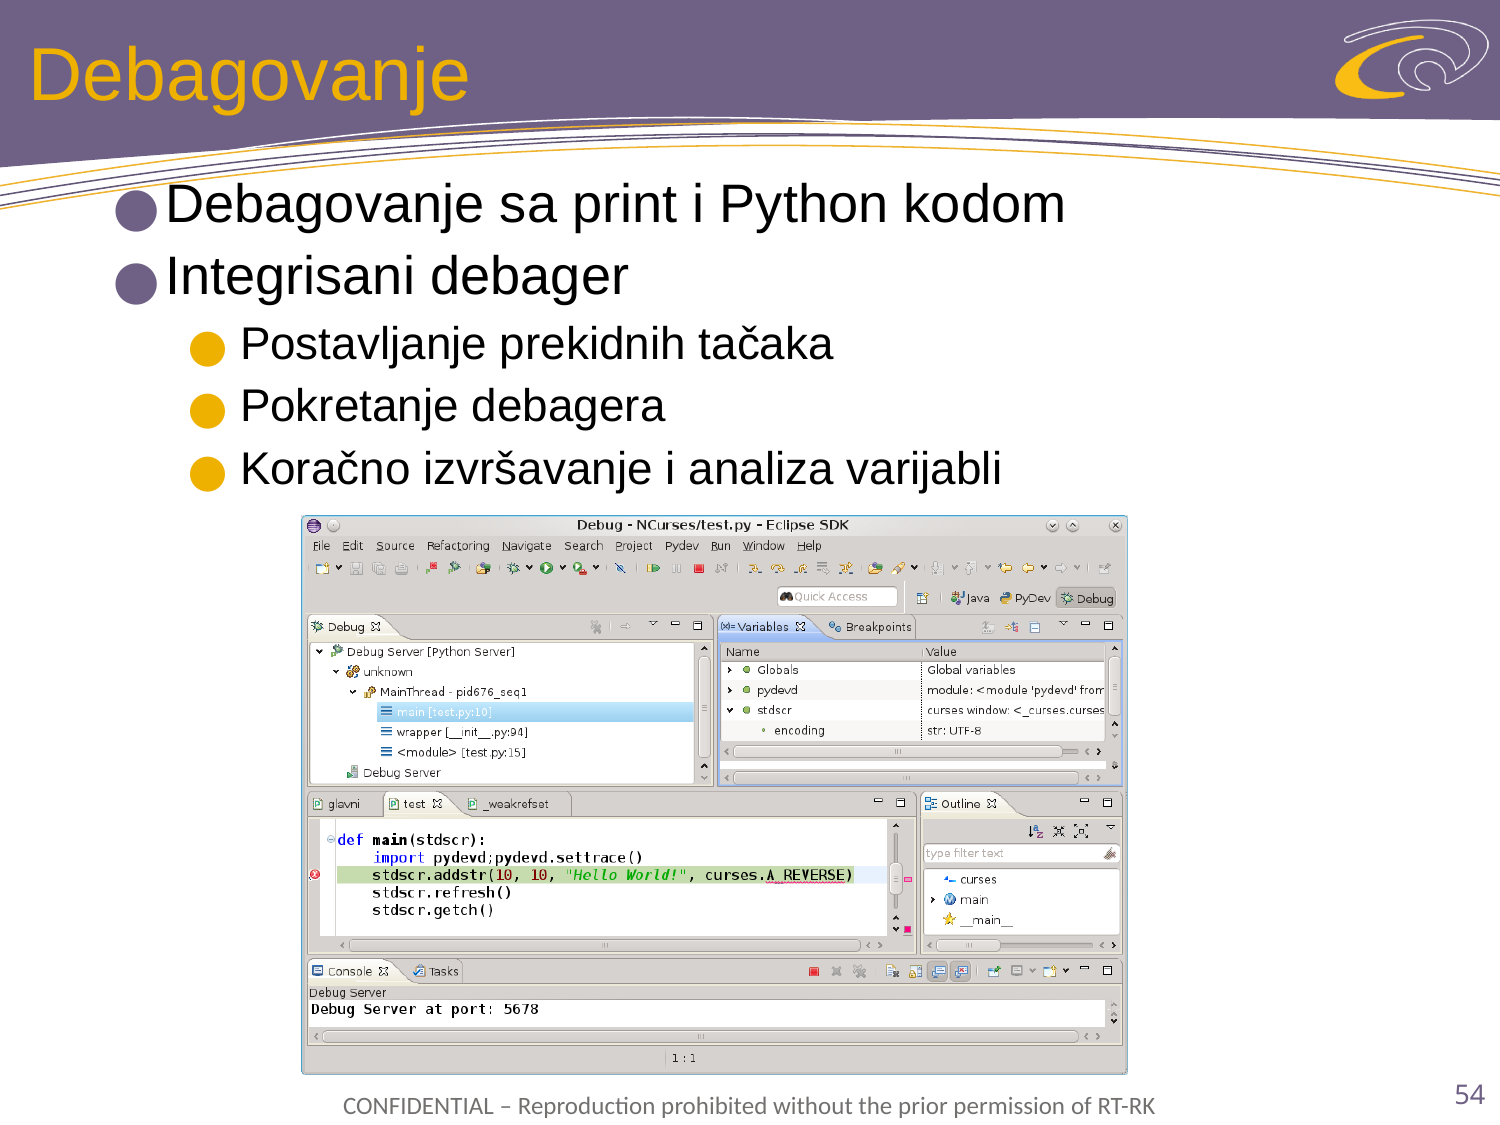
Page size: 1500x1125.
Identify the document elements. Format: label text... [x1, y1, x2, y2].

list Debagovanje sa print i Python kodom Integrisani debager Postavljanje prekidnih tačaka Pokretanje debagera Koračno izvršavanje i analiza varijabli [75, 160, 1425, 520]
picture [1322, 0, 1500, 102]
title Debagovanje [13, 19, 1313, 138]
picture [300, 515, 1129, 1075]
